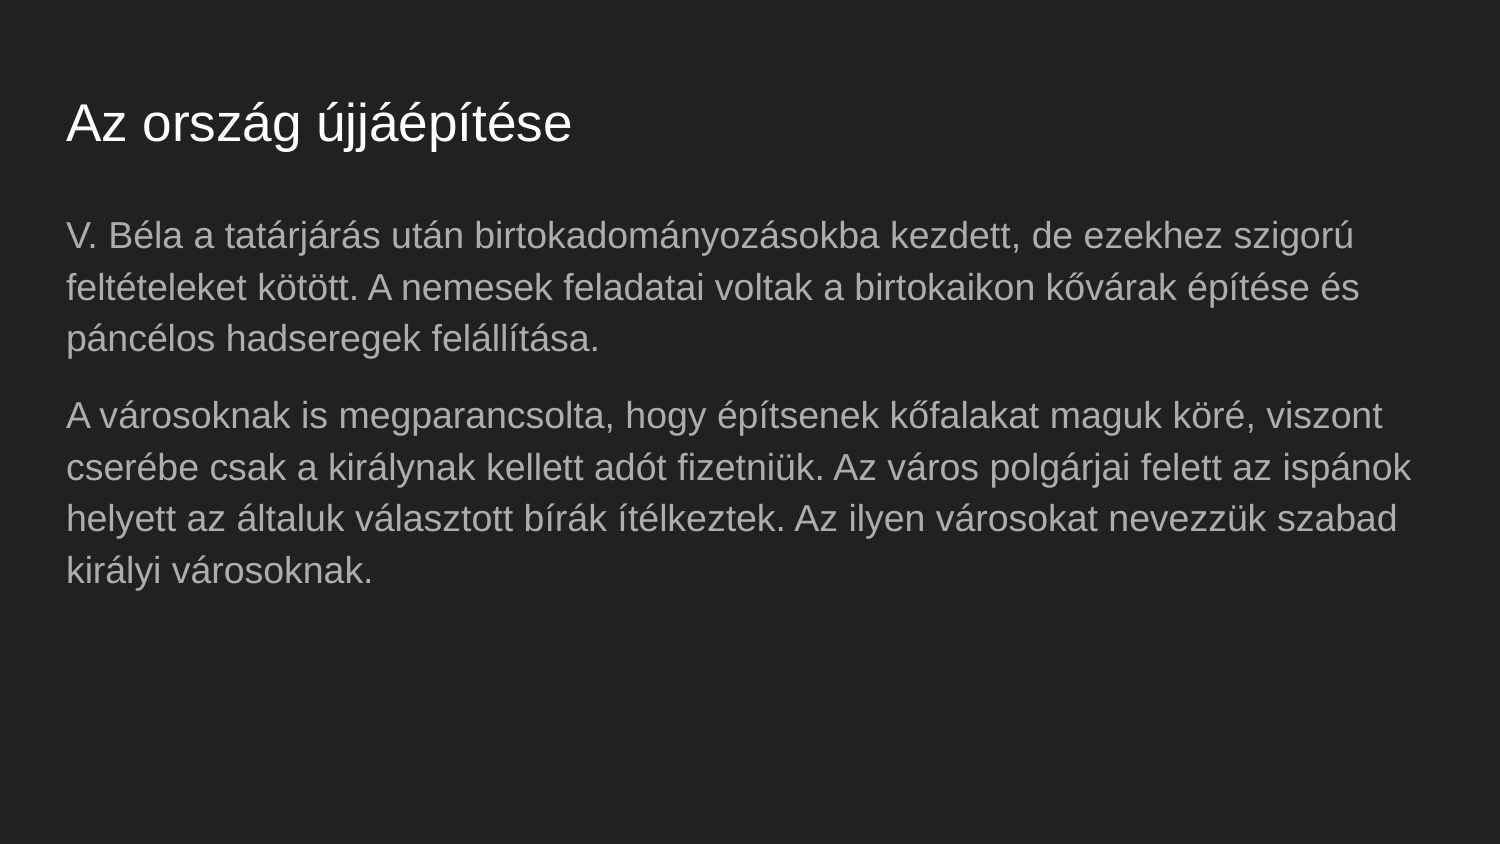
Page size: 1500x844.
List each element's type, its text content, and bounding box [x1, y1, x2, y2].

title Az ország újjáépítése [51, 72, 1449, 167]
list V. Béla a tatárjárás után birtokadományozásokba kezdett, de ezekhez szigorú feltételeket kötött. A nemesek feladatai voltak a birtokaikon kővárak építése és páncélos hadseregek felállítása. A városoknak is megparancsolta, hogy építsenek kőfalakat maguk köré, viszont cserébe csak a királynak kellett adót fizetniük. Az város polgárjai felett az ispánok helyett az általuk választott bírák ítélkeztek. Az ilyen városokat nevezzük szabad királyi városoknak. [51, 189, 1449, 750]
